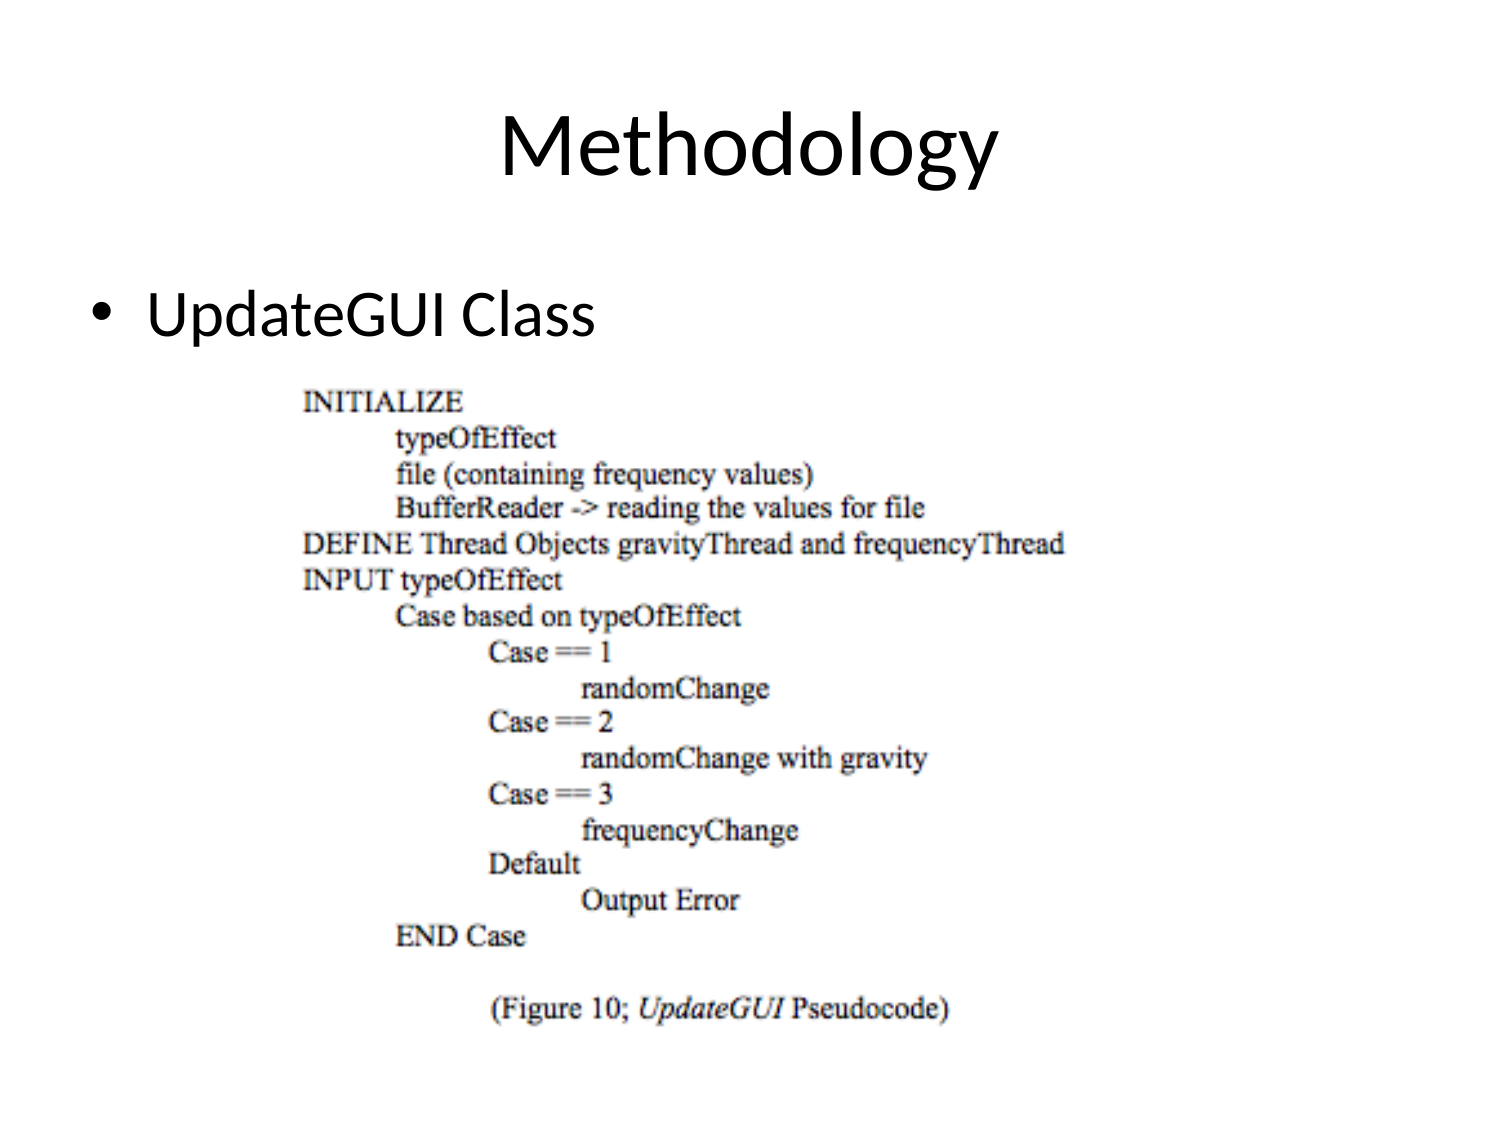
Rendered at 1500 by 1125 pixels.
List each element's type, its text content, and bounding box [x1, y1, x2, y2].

list UpdateGUI Class [75, 262, 1425, 1005]
picture [257, 356, 1140, 1125]
title Methodology [75, 45, 1425, 233]
